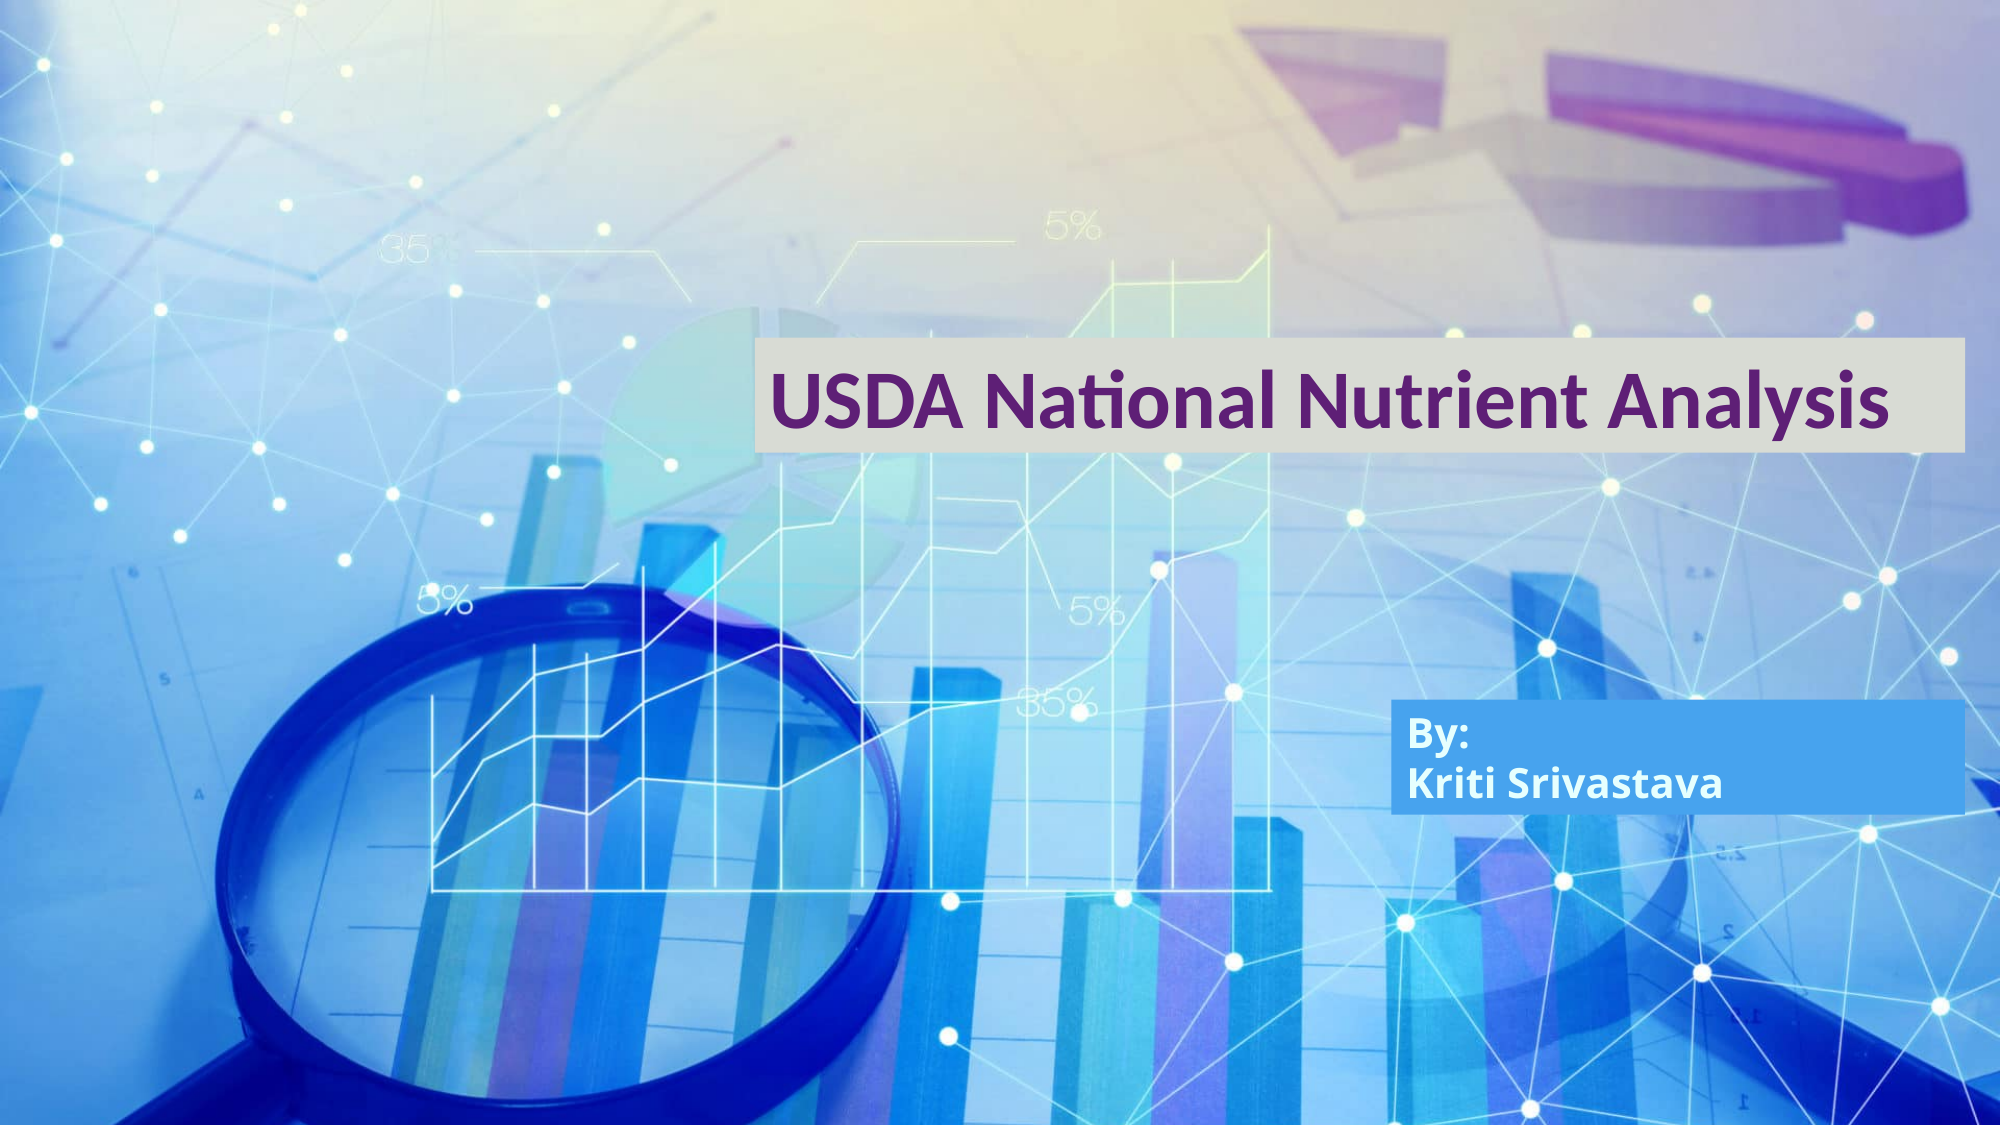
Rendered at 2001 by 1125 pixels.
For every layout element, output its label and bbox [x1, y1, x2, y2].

list [0, 0, 2000, 1125]
